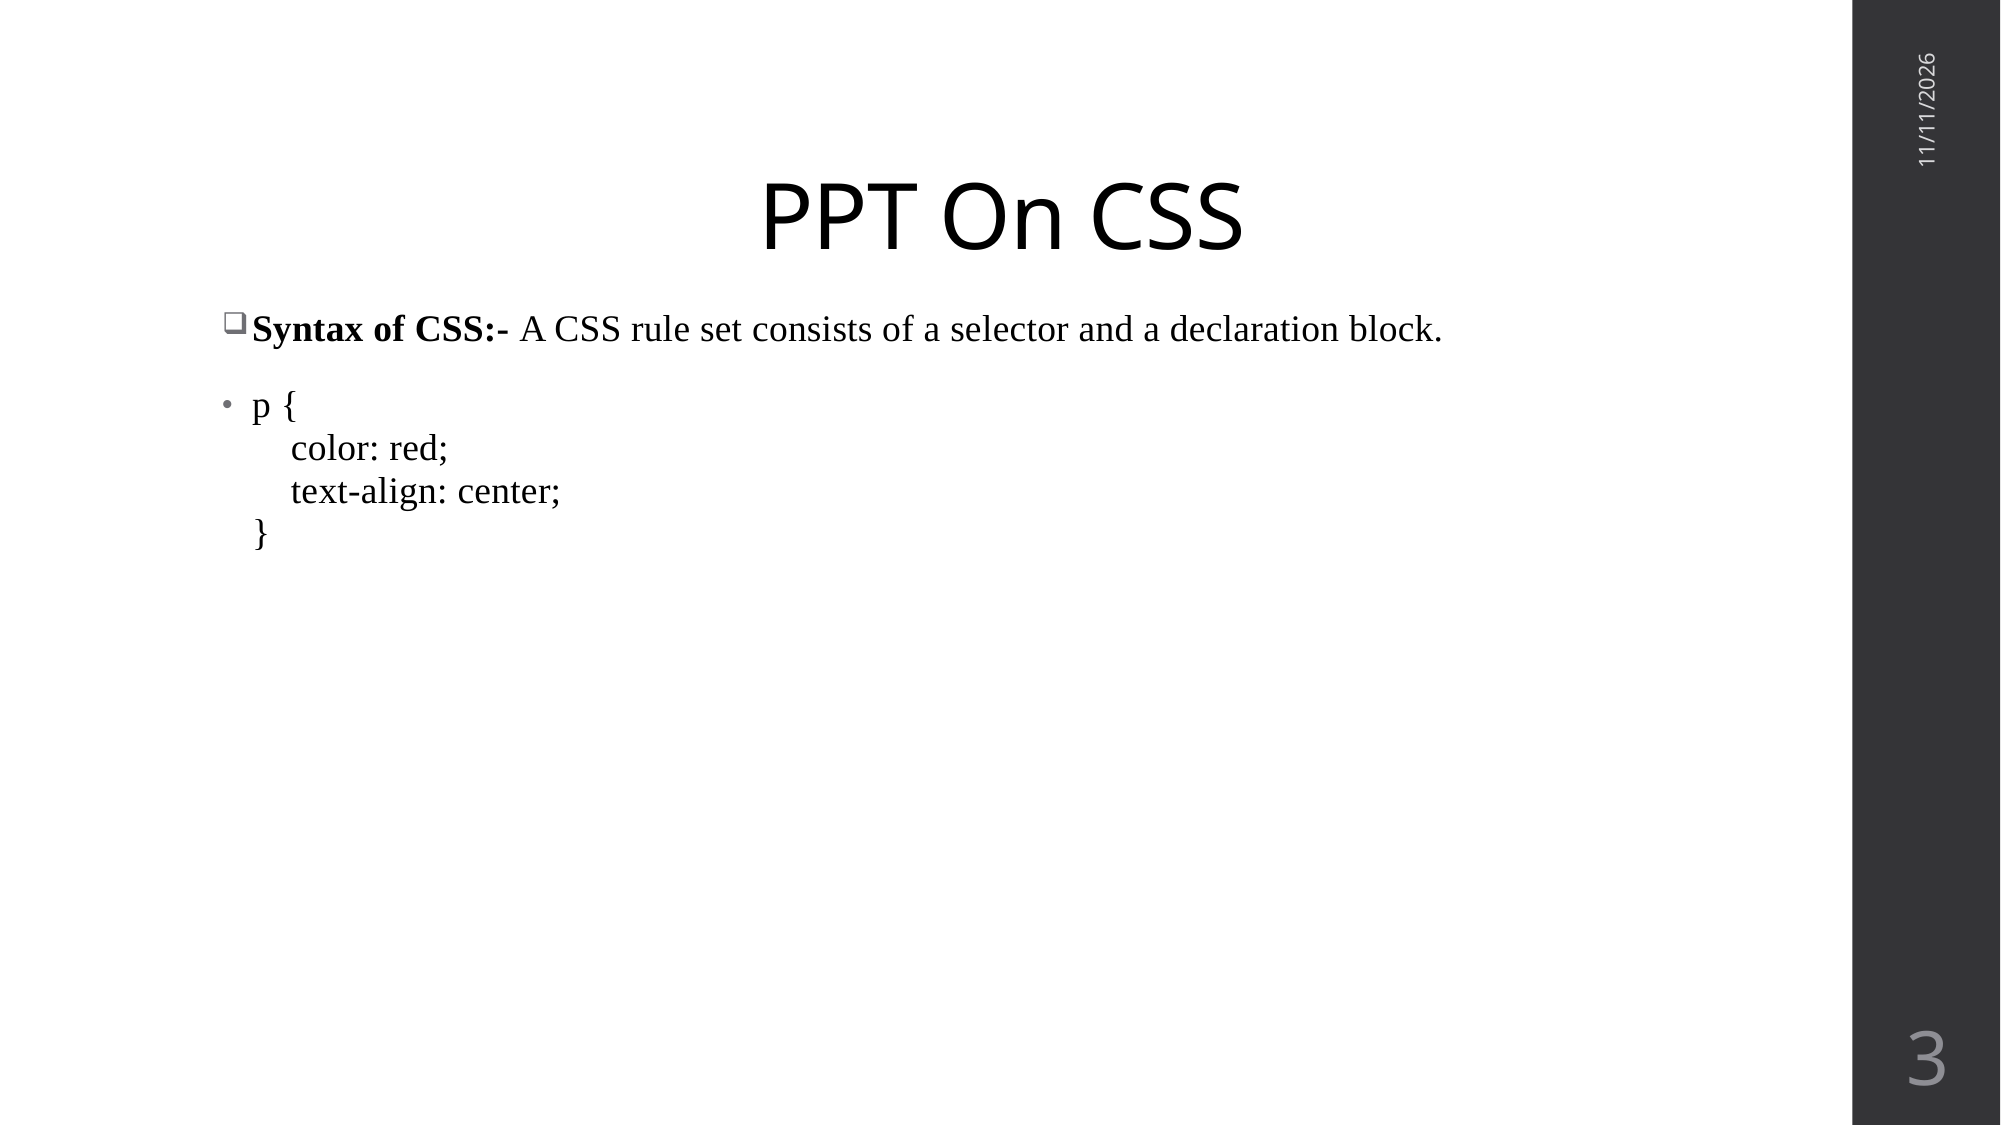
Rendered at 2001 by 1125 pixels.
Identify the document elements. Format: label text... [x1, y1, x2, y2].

list Syntax of CSS:- A CSS rule set consists of a selector and a declaration block. p { color: red; text-align: center; } [206, 299, 1617, 1014]
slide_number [1897, 37, 1958, 351]
slide_number 3 [1852, 1012, 2000, 1110]
title PPT On CSS [206, 60, 1797, 278]
